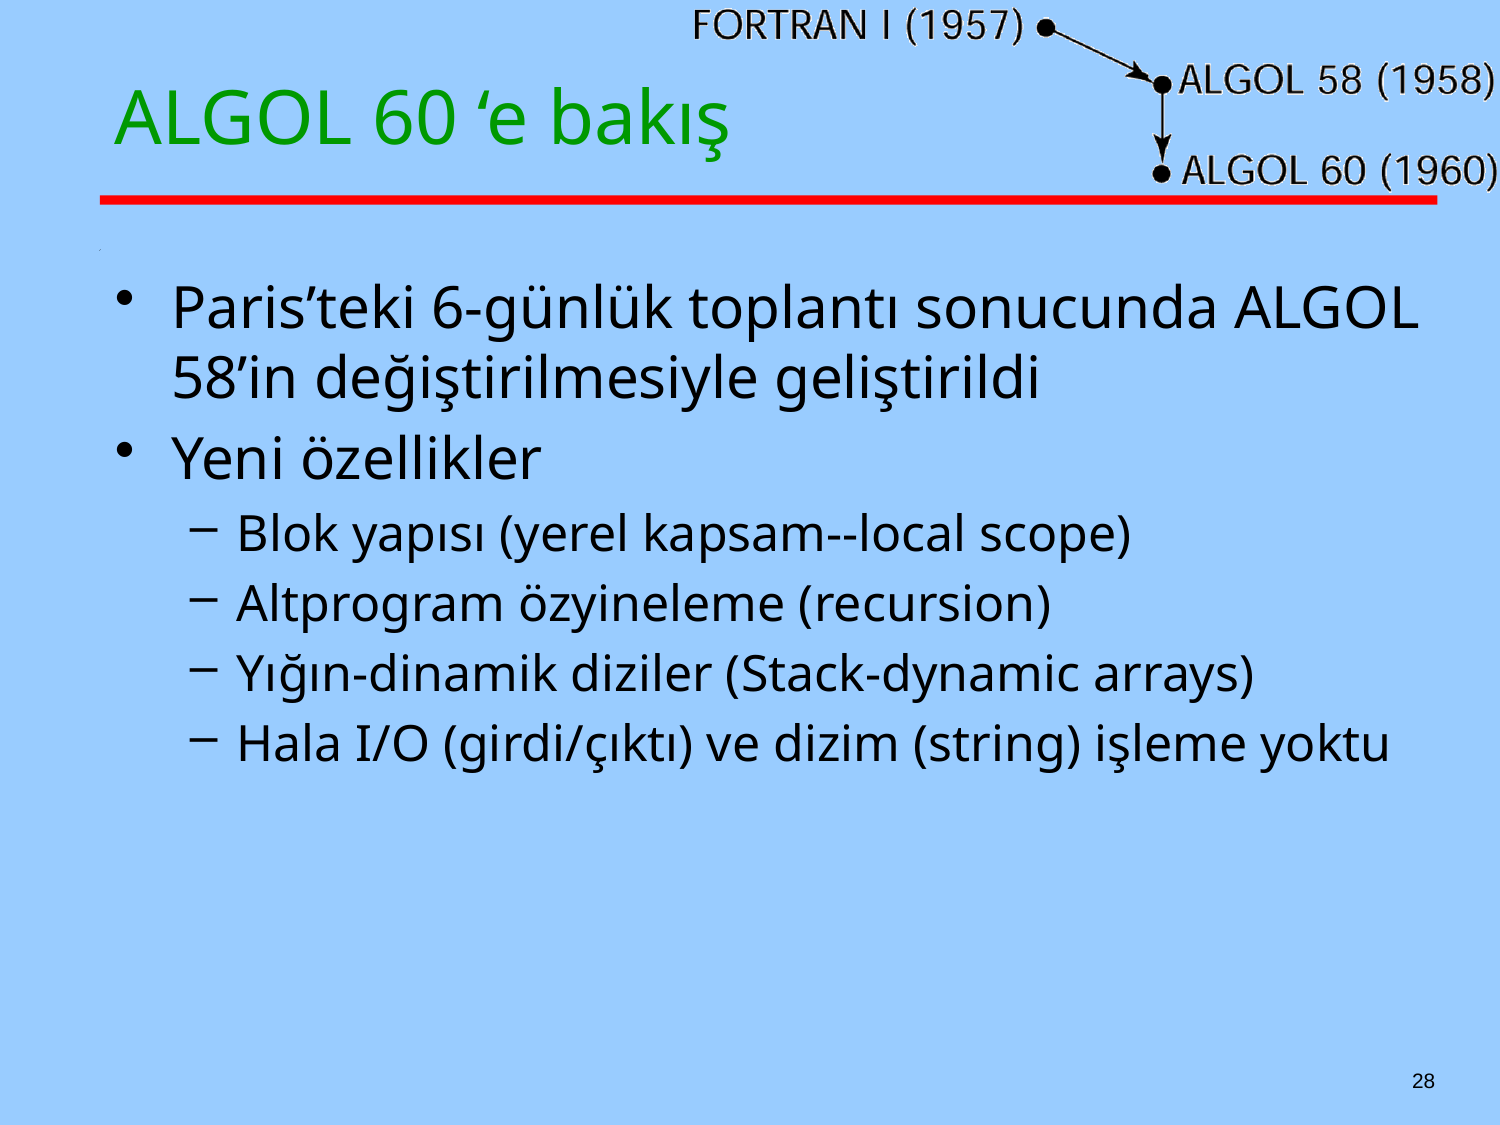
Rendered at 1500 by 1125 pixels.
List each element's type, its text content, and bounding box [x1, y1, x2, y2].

slide_number 28 [1137, 1024, 1451, 1101]
list Paris’teki 6-günlük toplantı sonucunda ALGOL 58’in değiştirilmesiyle geliştirildi Yeni özellikler Blok yapısı (yerel kapsam--local scope) Altprogram özyineleme (recursion) Yığın-dinamik diziler (Stack-dynamic arrays) Hala I/O (girdi/çıktı) ve dizim (string) işleme yoktu [99, 262, 1438, 1013]
title ALGOL 60 ‘e bakış [99, 62, 1438, 251]
picture [674, 0, 1500, 208]
